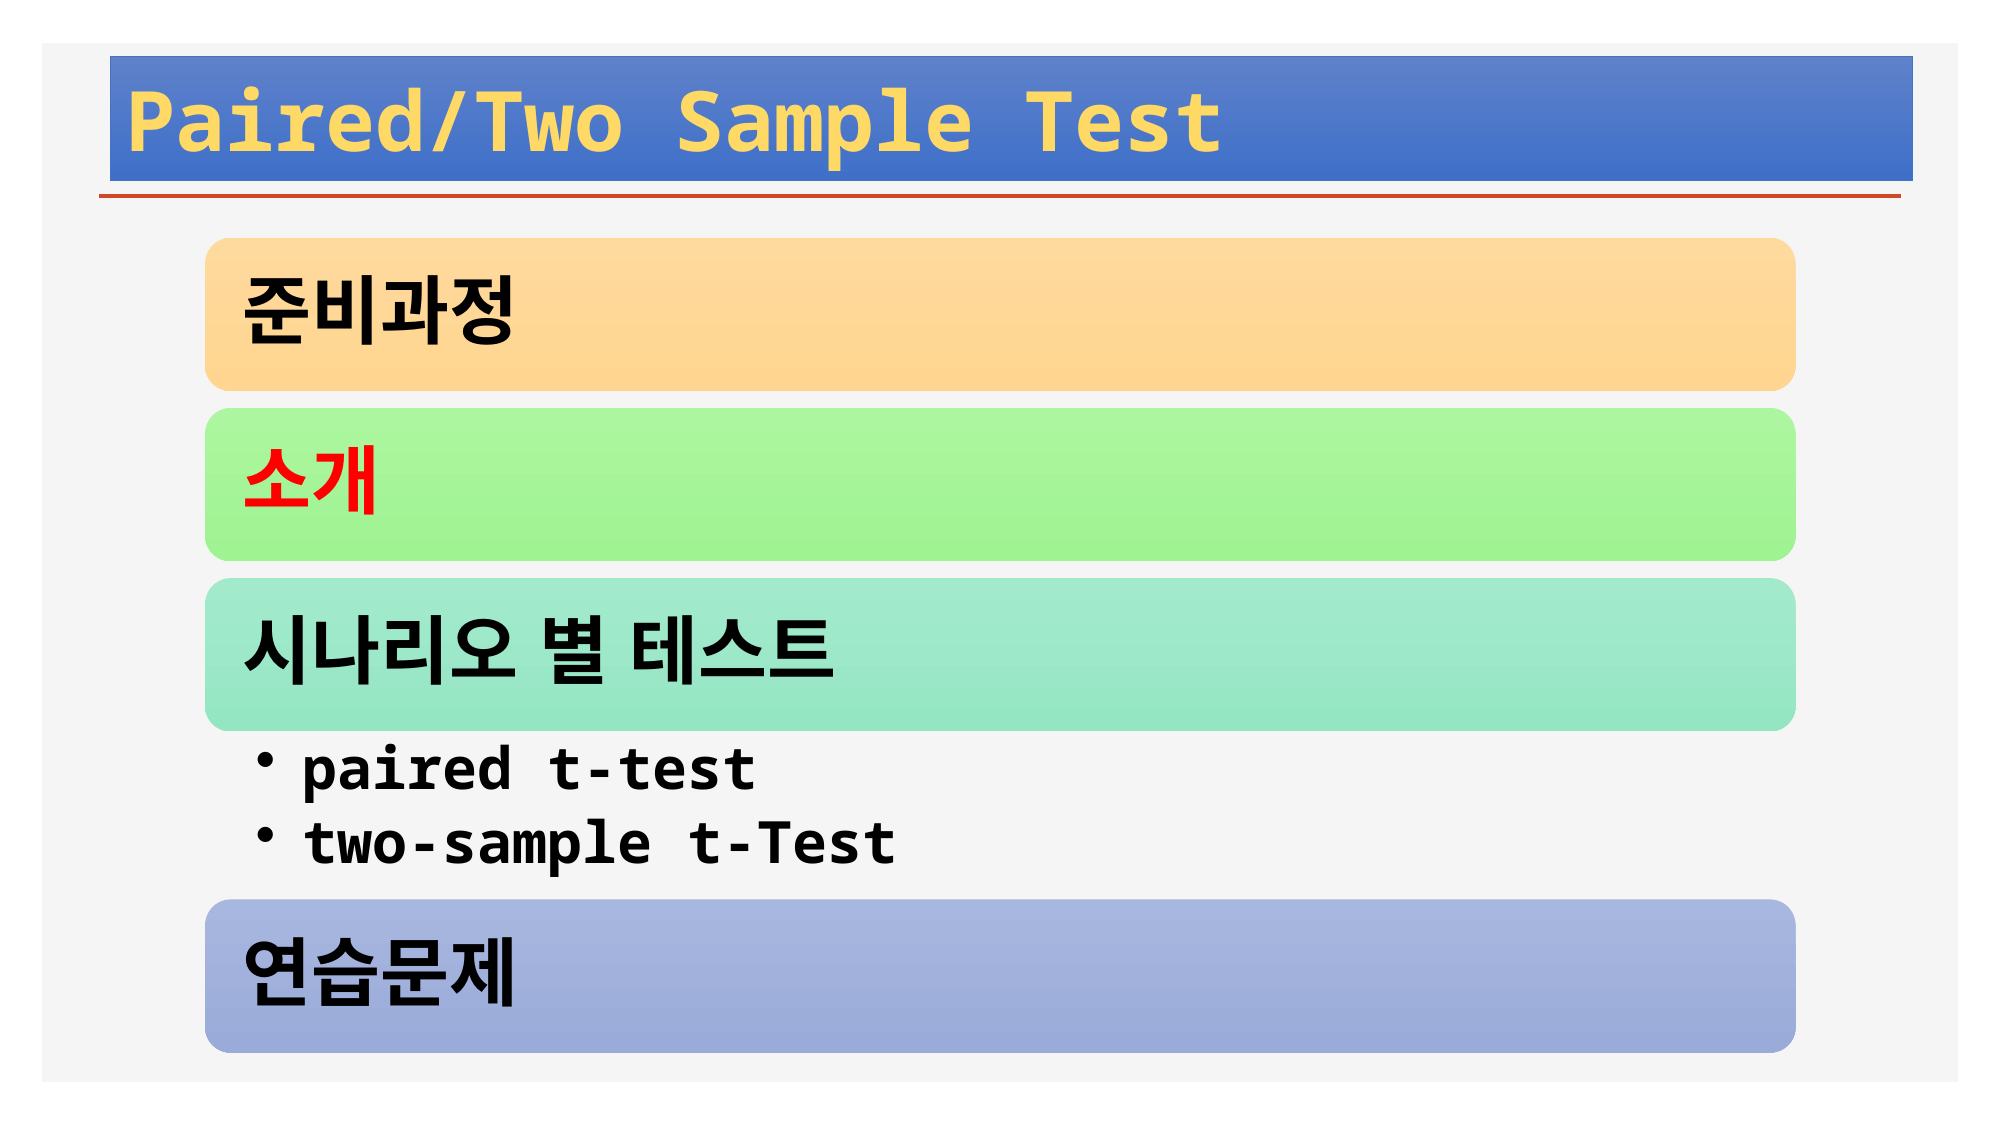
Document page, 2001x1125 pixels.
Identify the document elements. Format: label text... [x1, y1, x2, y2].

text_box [205, 229, 1796, 1061]
text_box Paired/Two Sample Test [110, 56, 1913, 181]
